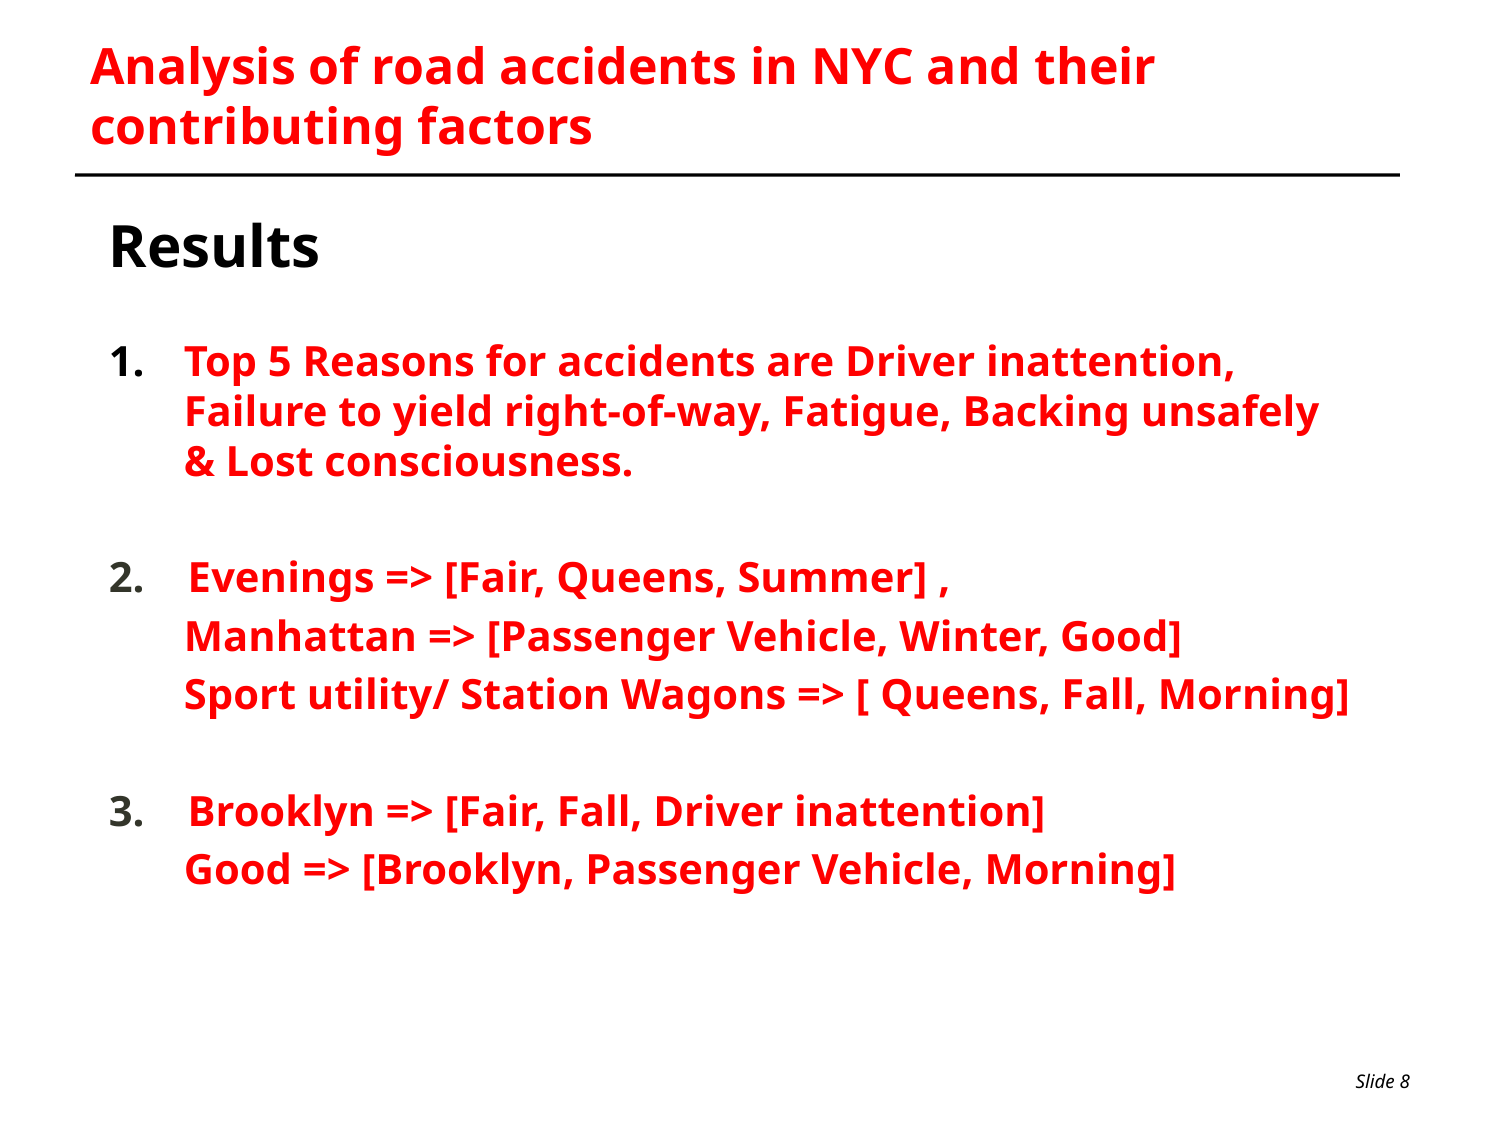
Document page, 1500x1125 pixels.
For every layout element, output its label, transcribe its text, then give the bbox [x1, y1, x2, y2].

list Results Top 5 Reasons for accidents are Driver inattention, Failure to yield right-of-way, Fatigue, Backing unsafely & Lost consciousness. 2. Evenings => [Fair, Queens, Summer] , Manhattan => [Passenger Vehicle, Winter, Good] Sport utility/ Station Wagons => [ Queens, Fall, Morning] 3. Brooklyn => [Fair, Fall, Driver inattention] Good => [Brooklyn, Passenger Vehicle, Morning] [93, 185, 1371, 1063]
title Analysis of road accidents in NYC and their contributing factors [75, 45, 1425, 163]
slide_number Slide 8 [1074, 1062, 1425, 1100]
